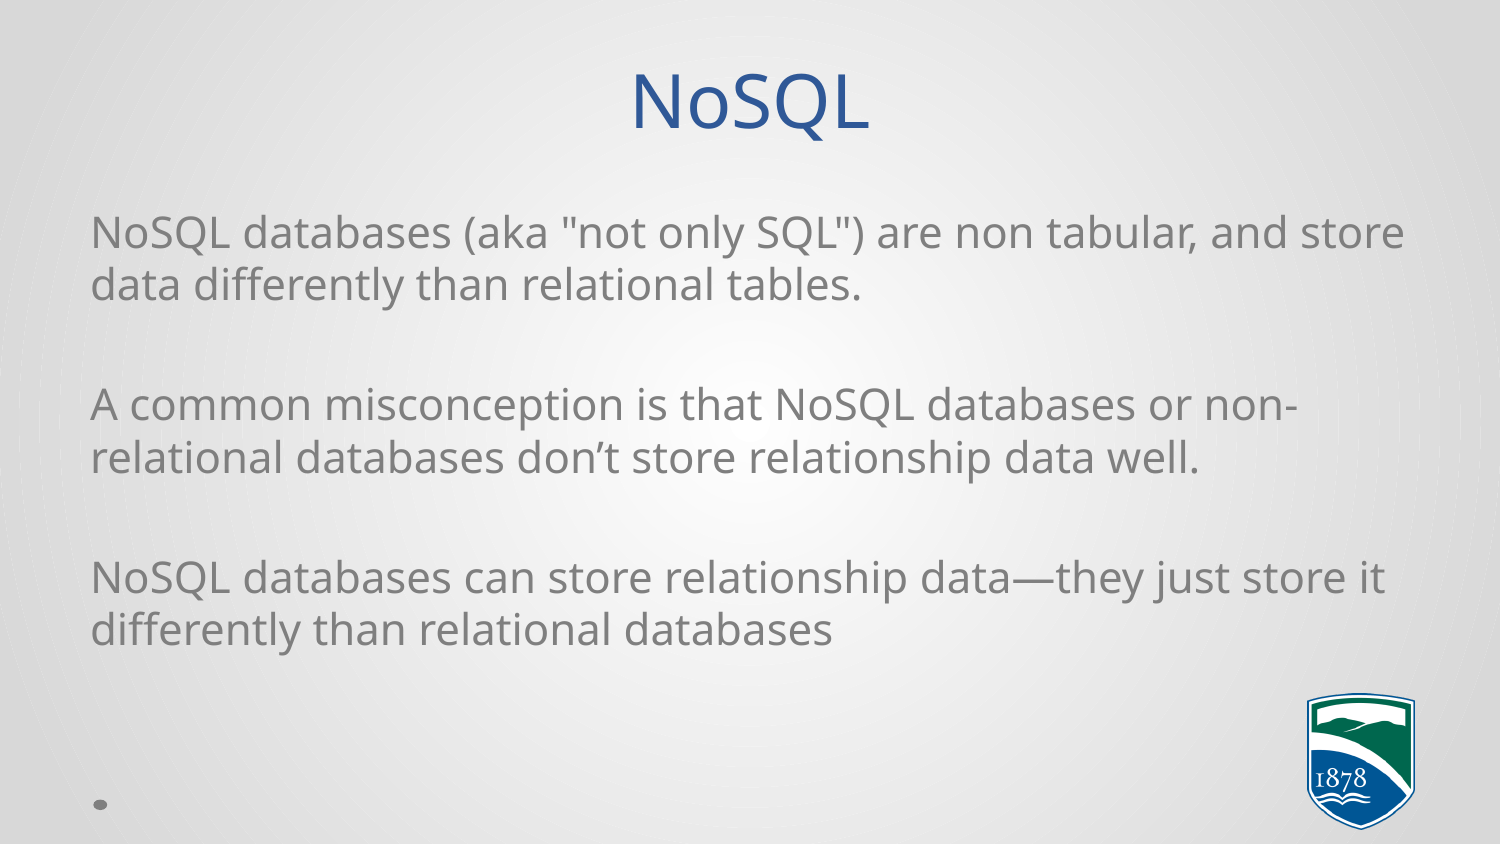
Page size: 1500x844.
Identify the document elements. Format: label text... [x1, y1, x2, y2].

title NoSQL [75, 0, 1425, 196]
picture [1307, 754, 1415, 830]
list NoSQL databases (aka "not only SQL") are non tabular, and store data differently than relational tables. A common misconception is that NoSQL databases or non-relational databases don’t store relationship data well. NoSQL databases can store relationship data—they just store it differently than relational databases [75, 196, 1425, 754]
